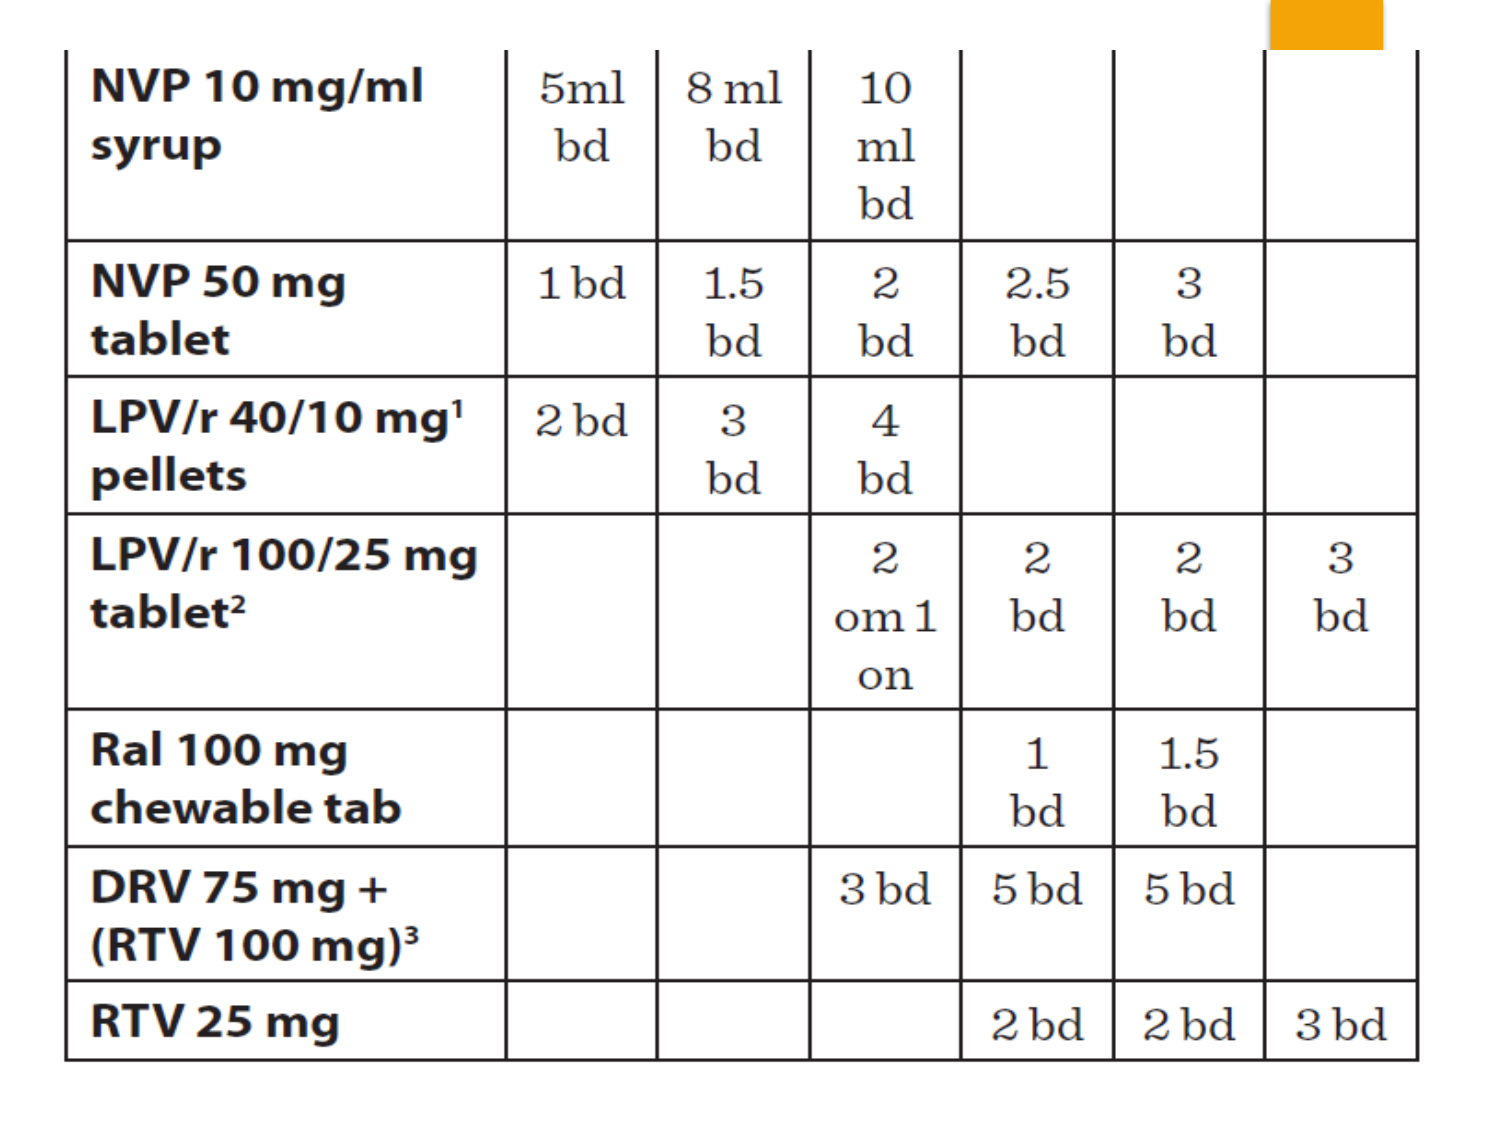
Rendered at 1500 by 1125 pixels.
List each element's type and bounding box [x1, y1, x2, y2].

picture [49, 49, 1438, 1076]
